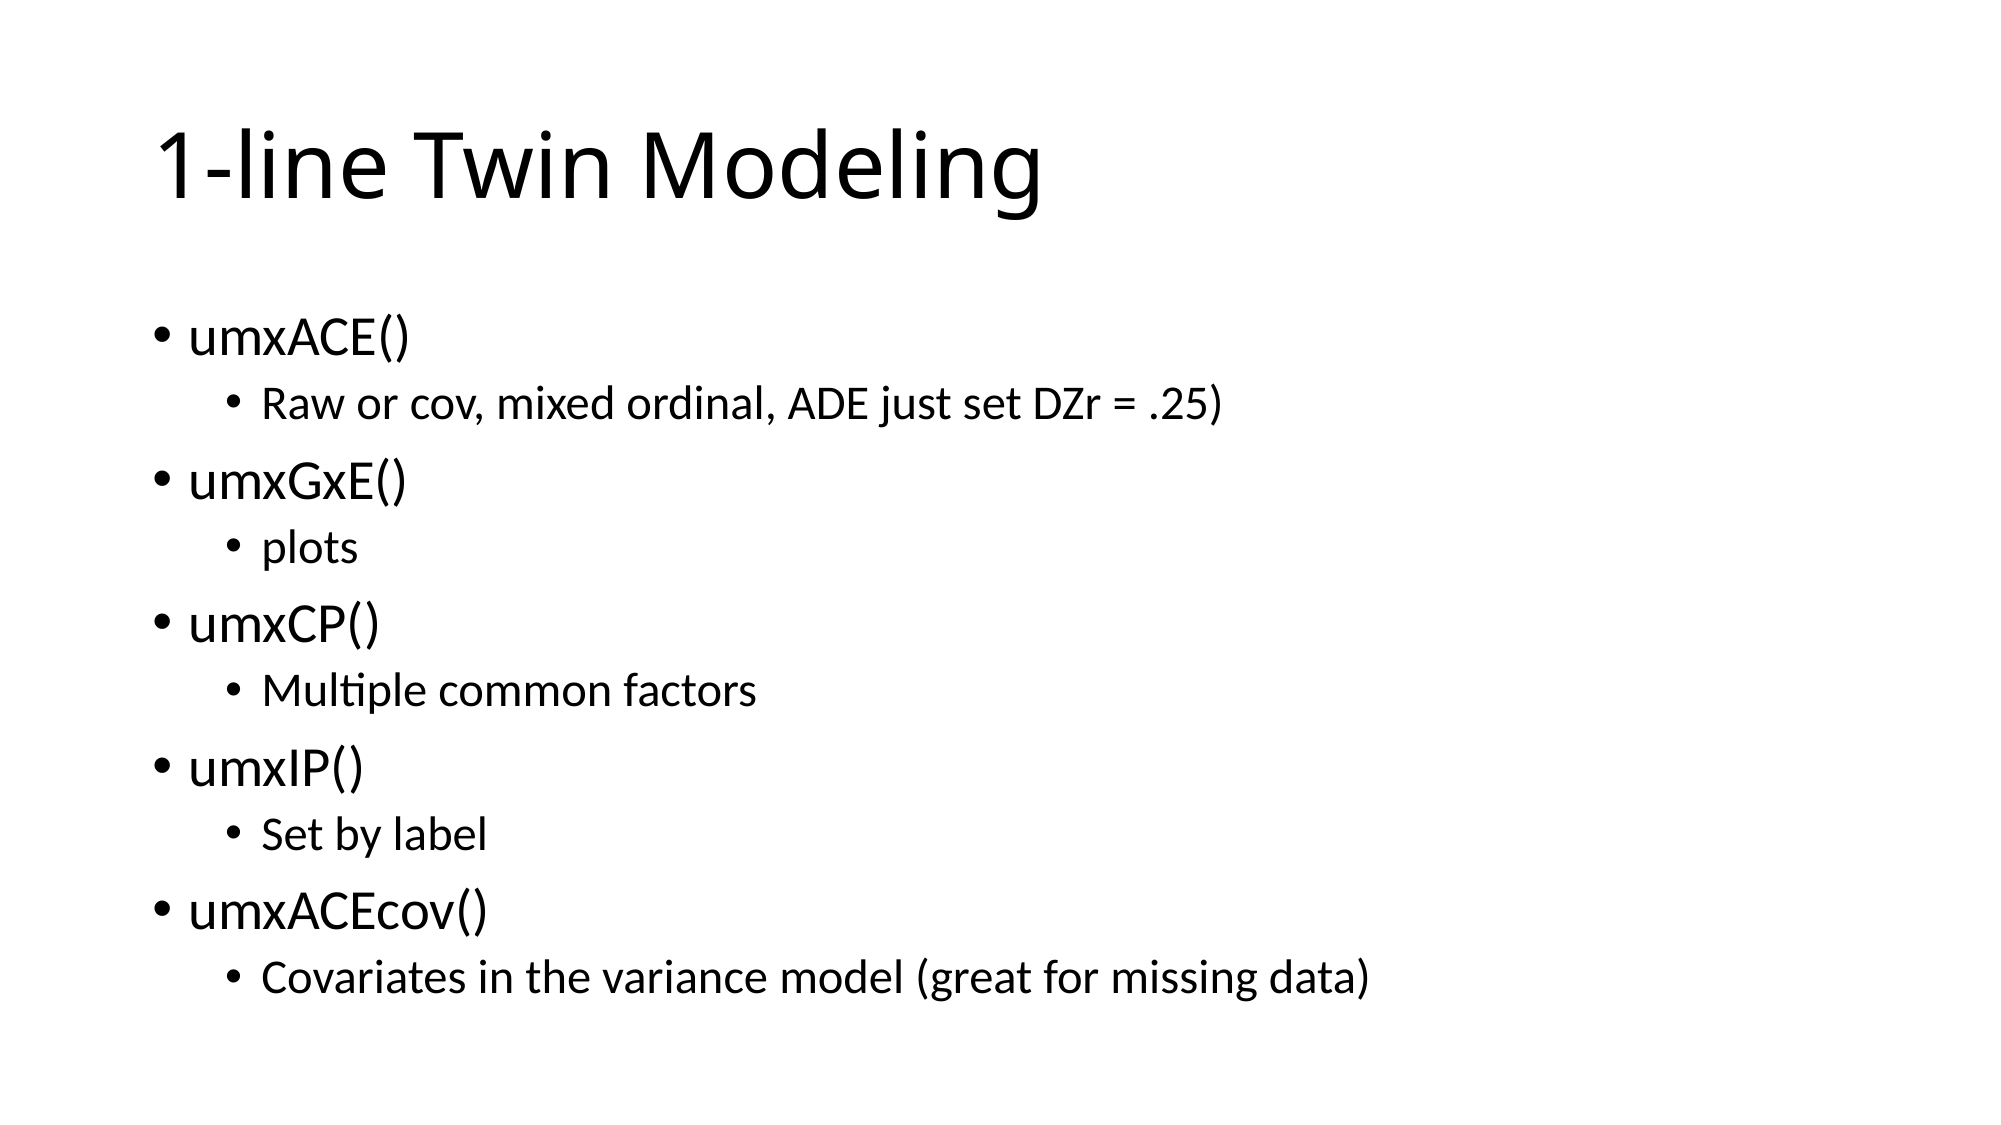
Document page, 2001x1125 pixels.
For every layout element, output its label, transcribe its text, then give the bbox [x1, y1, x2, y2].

list umxACE() Raw or cov, mixed ordinal, ADE just set DZr = .25) umxGxE() plots umxCP() Multiple common factors umxIP() Set by label umxACEcov() Covariates in the variance model (great for missing data) [137, 299, 1863, 1014]
title 1-line Twin Modeling [137, 59, 1863, 278]
